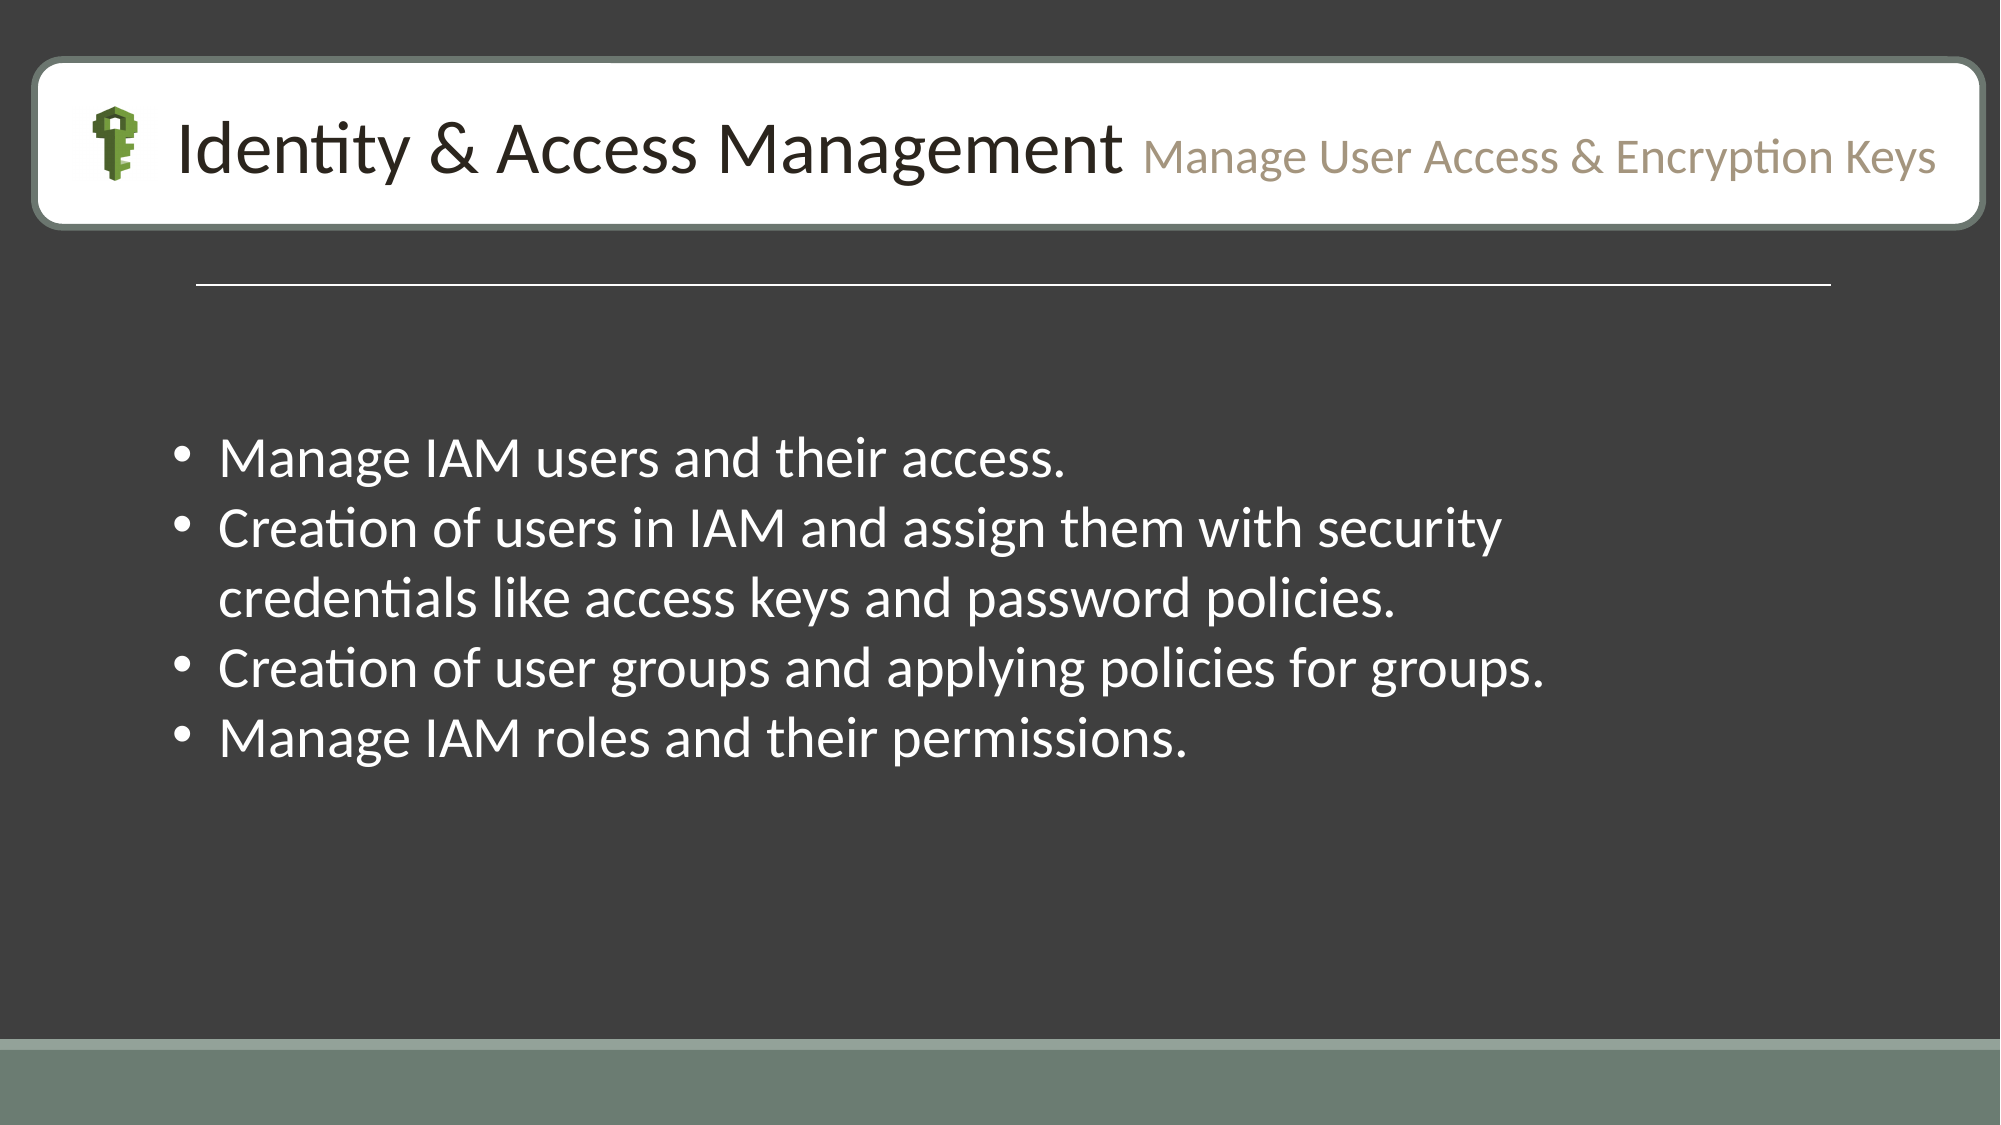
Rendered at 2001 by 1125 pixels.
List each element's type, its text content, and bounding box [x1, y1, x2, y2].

text_box Identity & Access Management Manage User Access & Encryption Keys [34, 59, 1983, 228]
text_box Manage IAM users and their access. Creation of users in IAM and assign them with security credentials like access keys and password policies. Creation of user groups and applying policies for groups. Manage IAM roles and their permissions. [157, 411, 1754, 768]
picture [71, 106, 158, 181]
